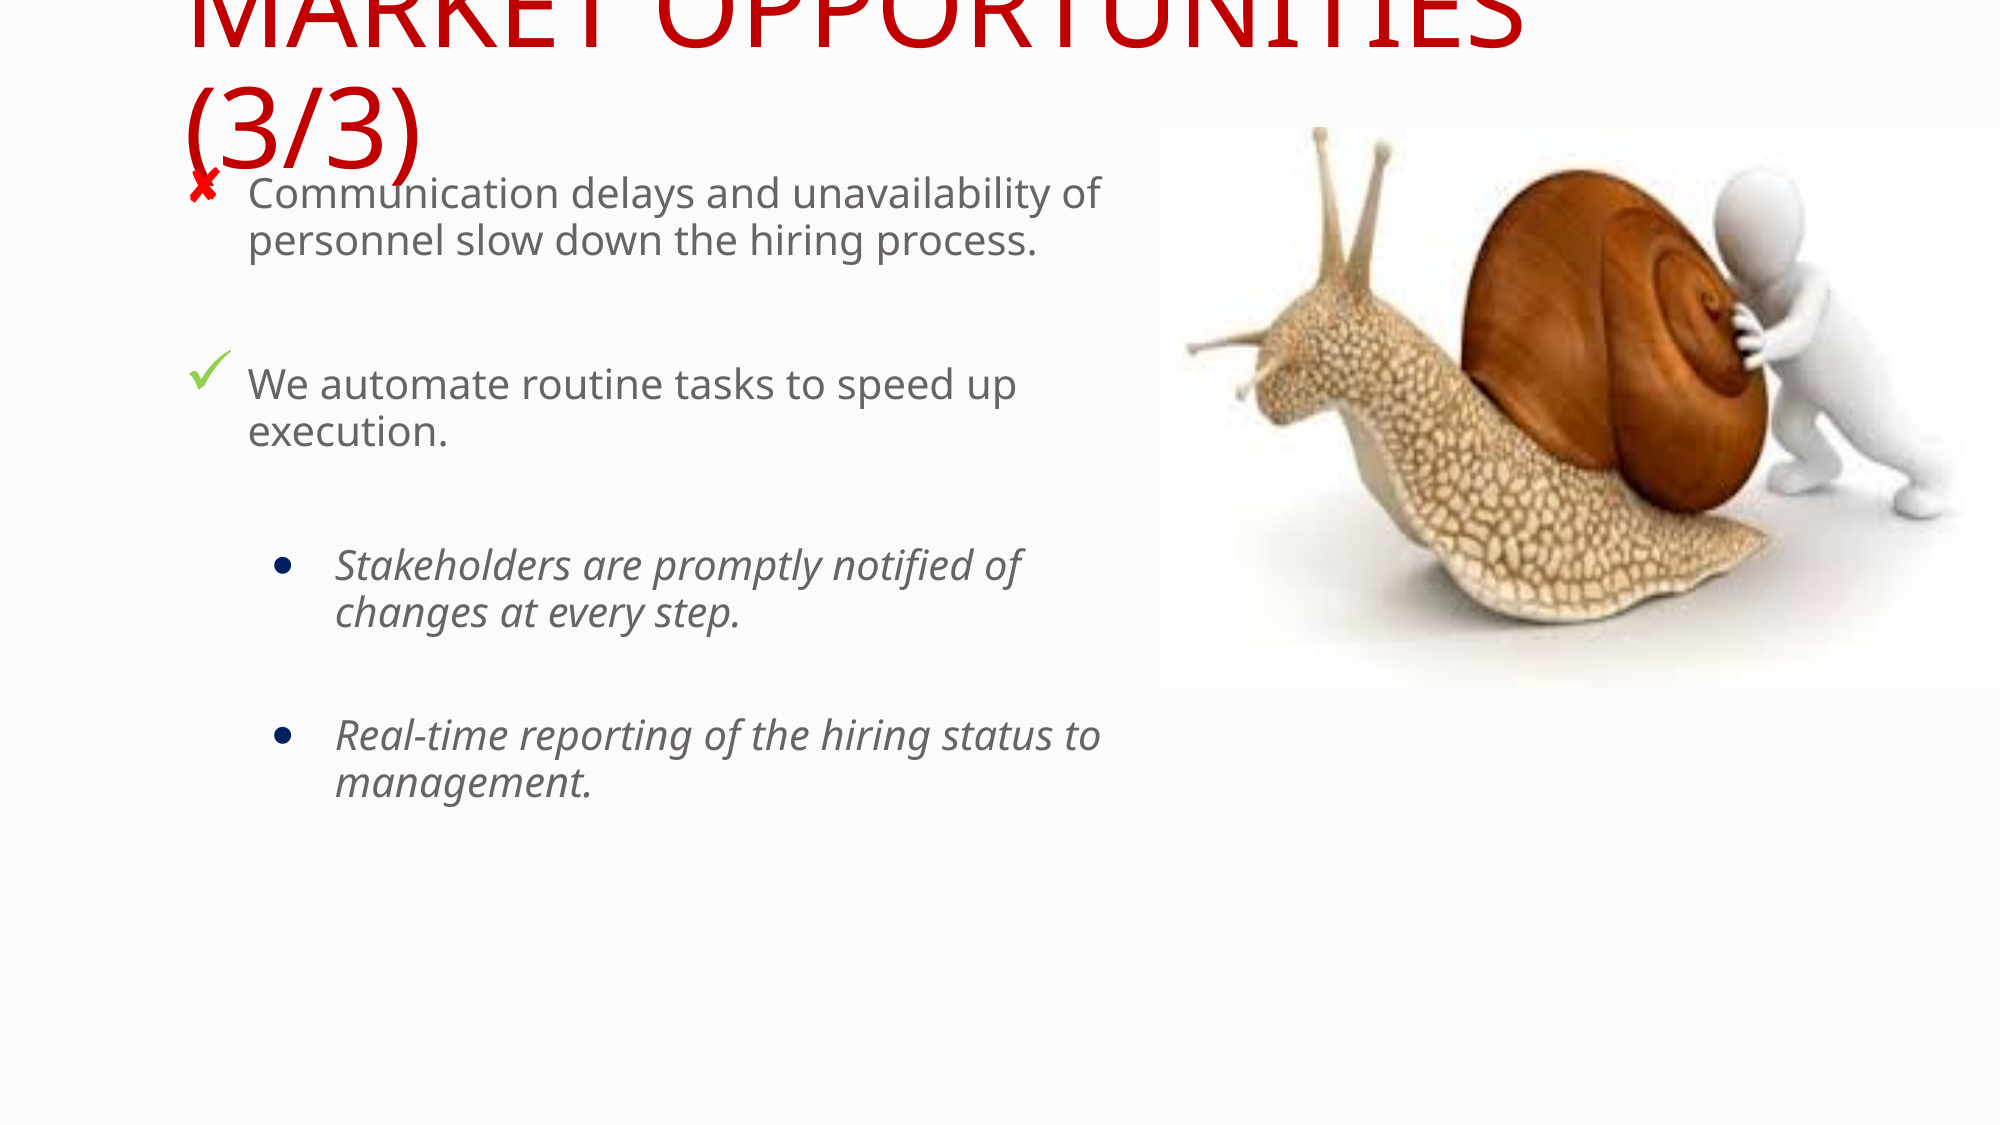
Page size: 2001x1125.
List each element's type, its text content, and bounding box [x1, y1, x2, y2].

title Market Opportunities (3/3) [169, 0, 1745, 143]
picture [1161, 127, 2000, 688]
text_box Communication delays and unavailability of personnel slow down the hiring process. We automate routine tasks to speed up execution. Stakeholders are promptly notified of changes at every step. Real-time reporting of the hiring status to management. [169, 163, 1161, 832]
